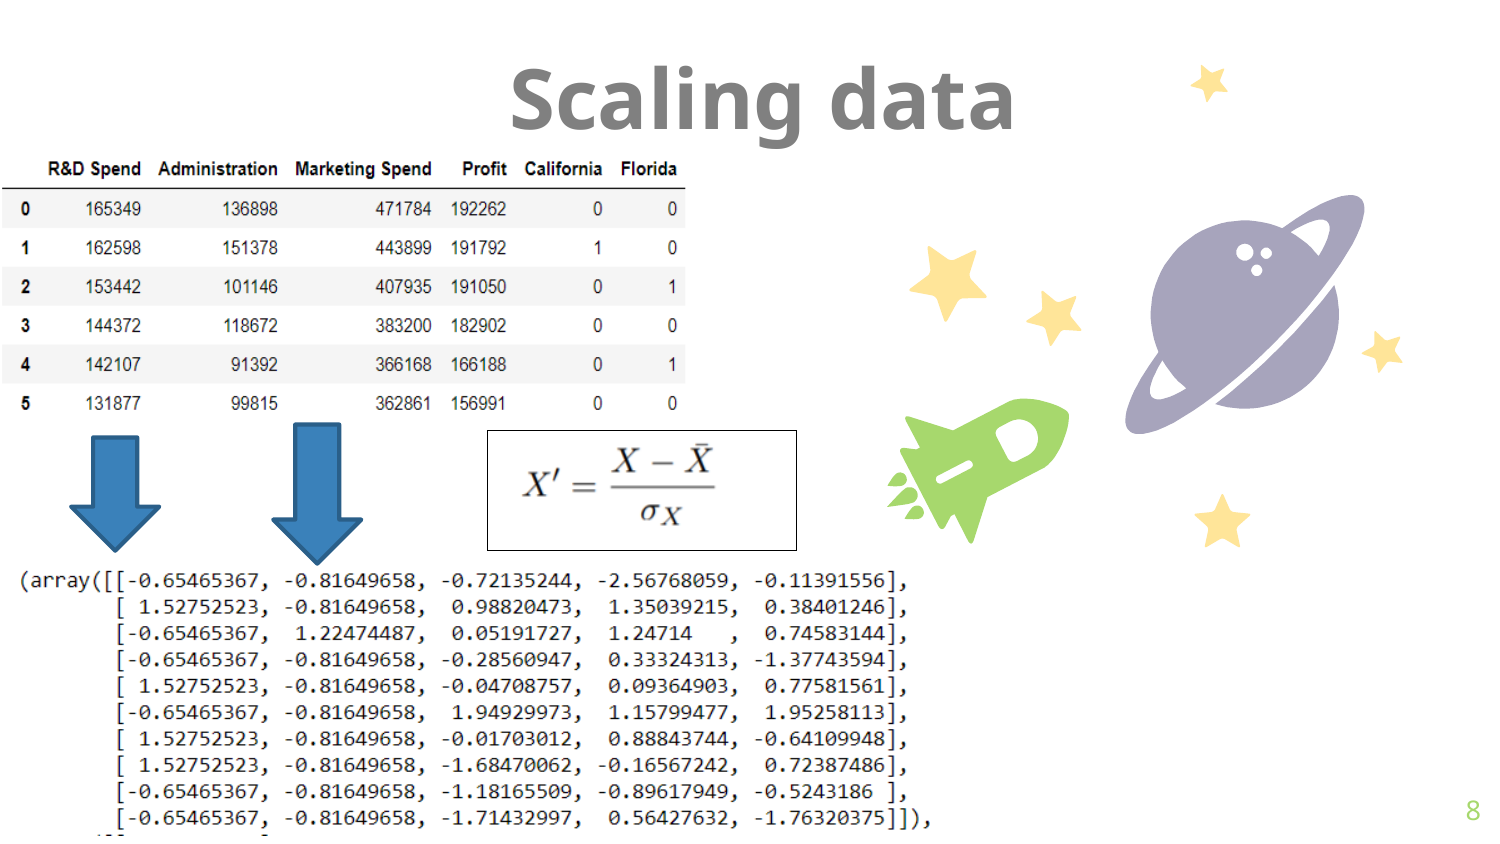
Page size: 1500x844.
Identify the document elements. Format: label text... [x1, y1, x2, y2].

text_box [909, 246, 987, 322]
picture [486, 430, 797, 551]
text_box [271, 423, 364, 564]
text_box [1125, 194, 1365, 435]
text_box [1190, 64, 1228, 103]
text_box [1369, 331, 1403, 373]
text_box [1194, 494, 1251, 548]
slide_number 8 [1391, 779, 1482, 844]
picture [0, 159, 718, 416]
picture [15, 566, 945, 836]
text_box [1026, 290, 1082, 346]
text_box [69, 435, 162, 553]
title Scaling data [291, 28, 1235, 147]
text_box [894, 382, 1054, 541]
